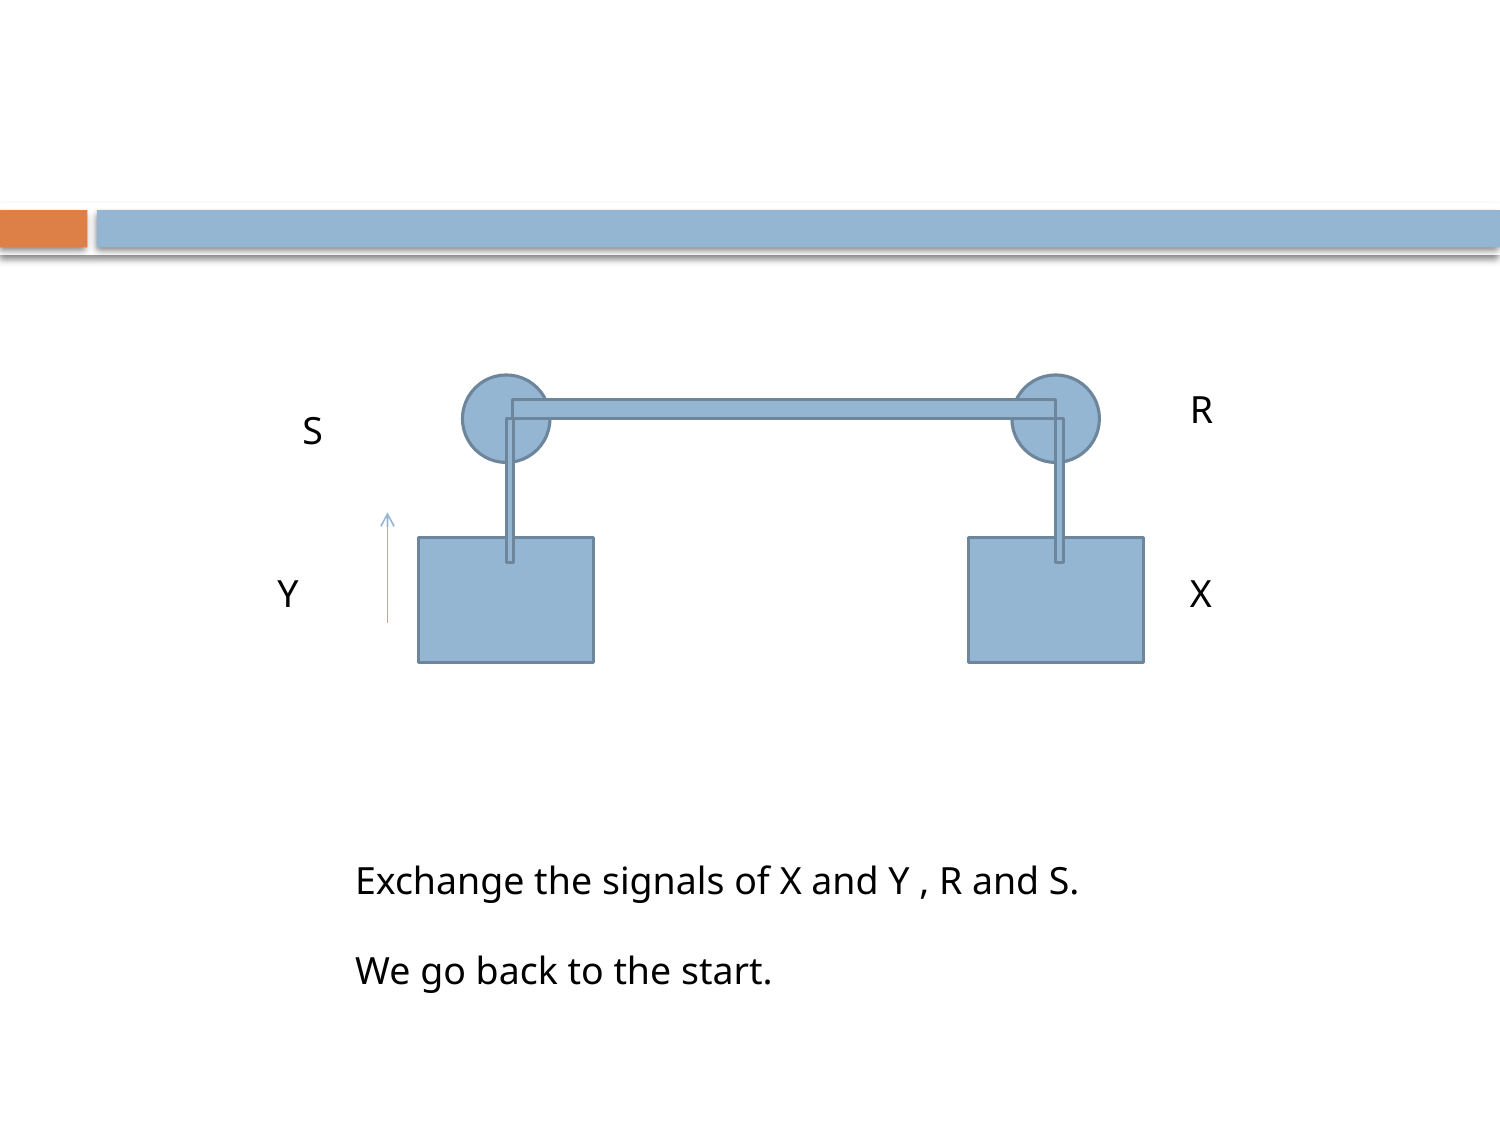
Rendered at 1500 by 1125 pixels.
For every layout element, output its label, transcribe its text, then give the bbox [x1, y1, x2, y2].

text_box [460, 373, 547, 464]
text_box [1010, 420, 1054, 464]
text_box Exchange the signals of X and Y , R and S. We go back to the start. [340, 849, 1095, 1000]
text_box S [287, 399, 413, 460]
text_box [515, 420, 552, 464]
text_box X [1175, 562, 1300, 623]
text_box R [1175, 379, 1300, 439]
text_box [1015, 373, 1101, 463]
text_box Y [262, 562, 363, 623]
text_box [967, 536, 1145, 664]
text_box [417, 536, 595, 664]
text_box [1054, 417, 1065, 564]
text_box [511, 398, 1057, 420]
text_box [505, 417, 515, 564]
